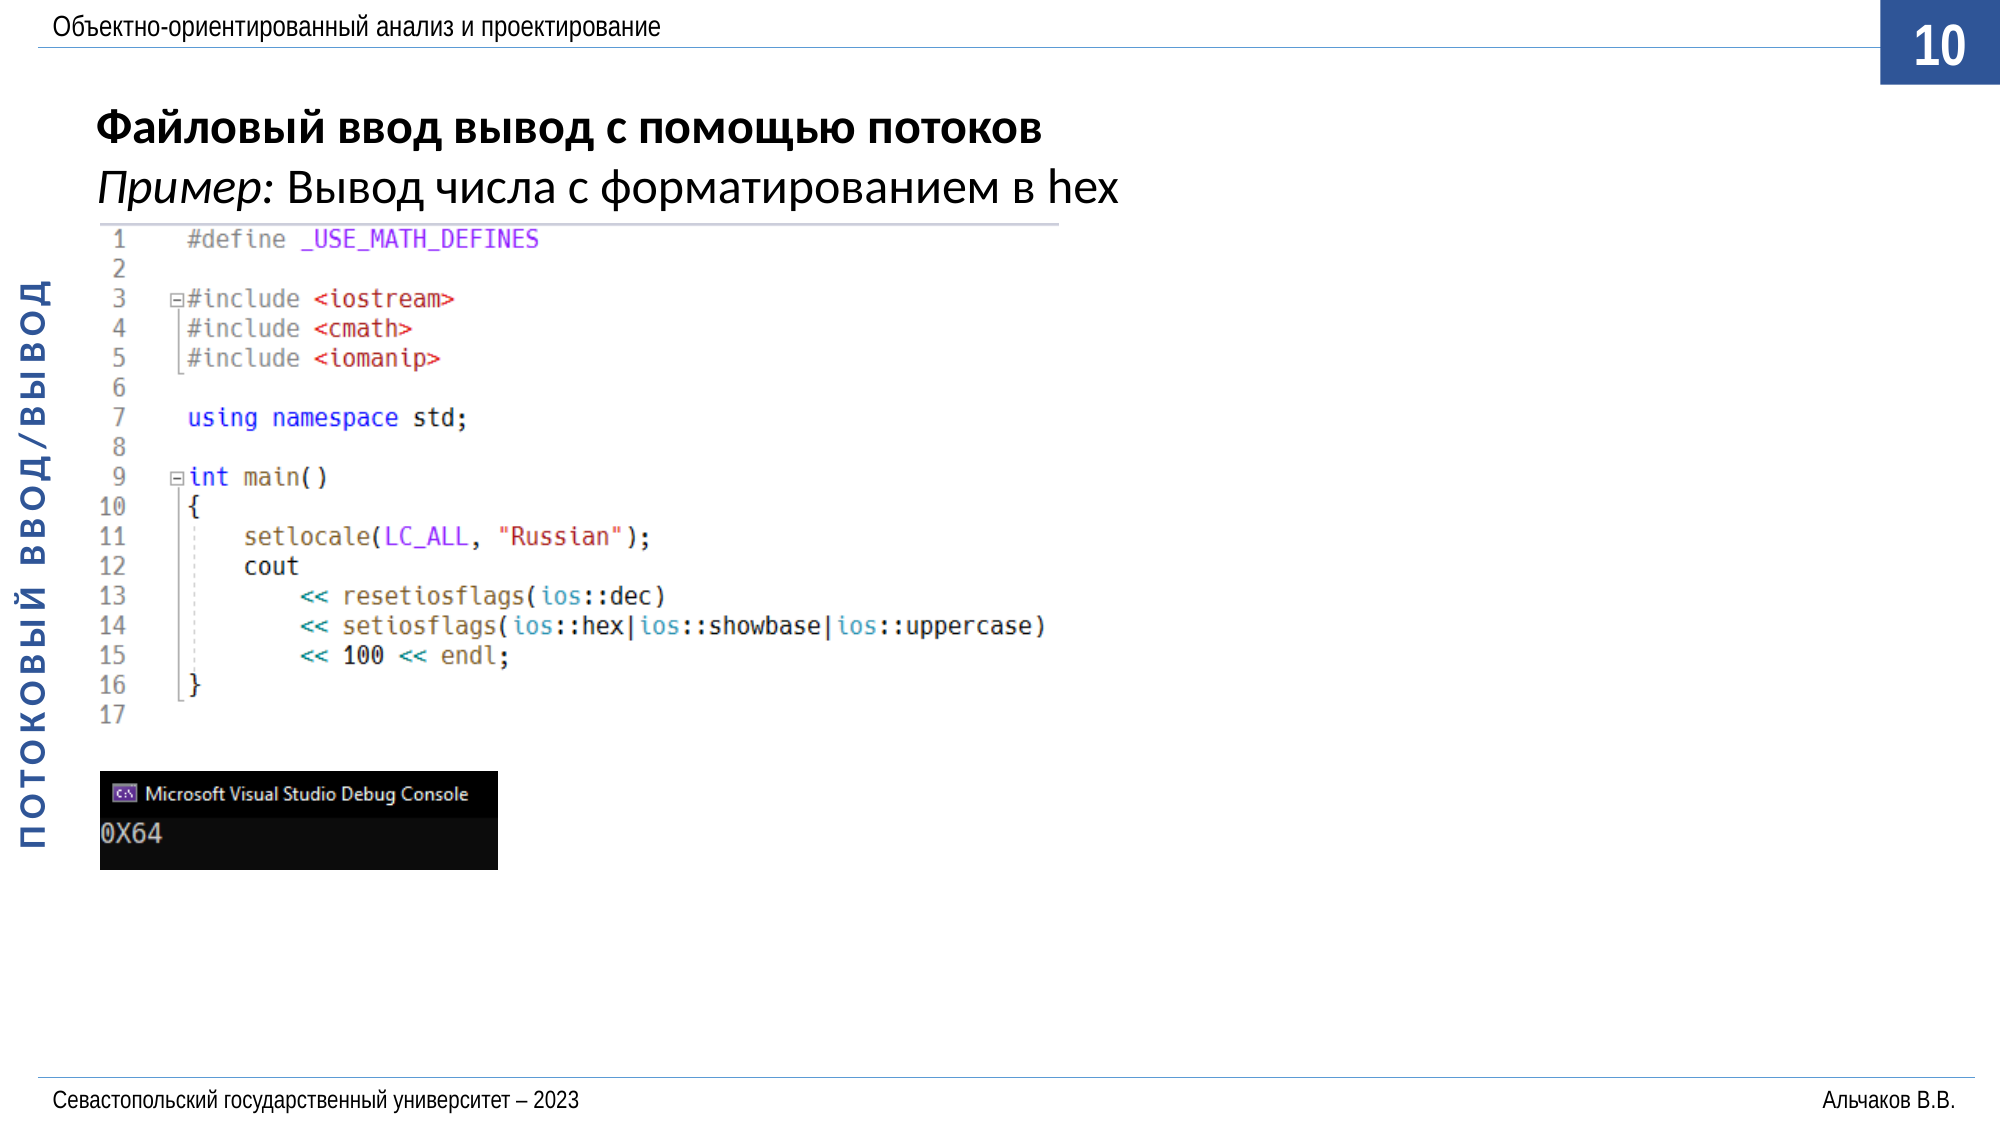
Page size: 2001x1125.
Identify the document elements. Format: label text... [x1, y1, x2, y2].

picture [100, 771, 498, 870]
text_box ПОТОКОВЫЙ ВВОД/ВЫВОД [0, 67, 76, 1063]
text_box Файловый ввод вывод с помощью потоков Пример: Вывод числа с форматированием в hex [80, 85, 1881, 221]
text_box 10 [1880, 0, 2000, 85]
text_box Объектно-ориентированный анализ и проектирование [37, 0, 1880, 47]
text_box Севастопольский государственный университет – 2023 Альчаков В.В. [37, 1078, 1975, 1121]
picture [100, 223, 1059, 730]
